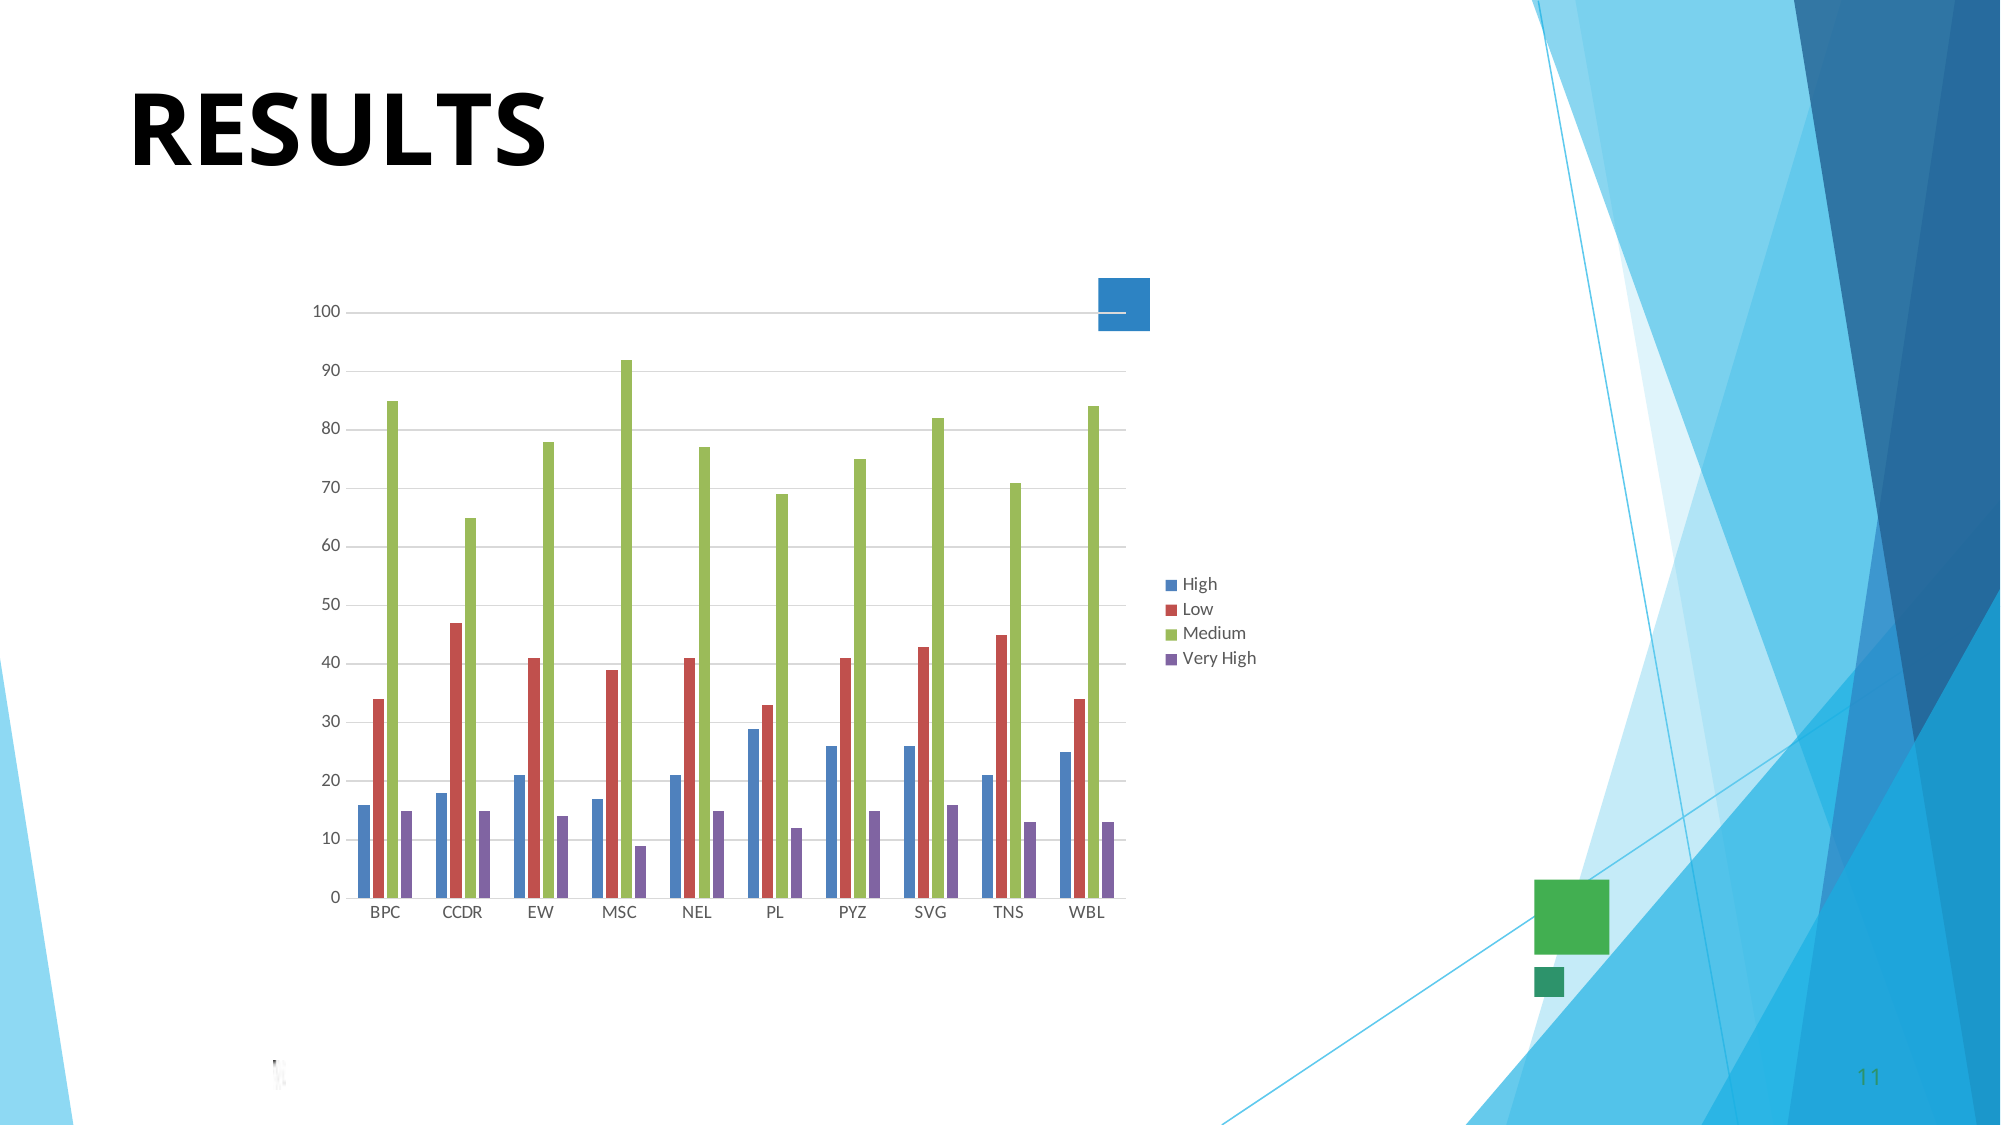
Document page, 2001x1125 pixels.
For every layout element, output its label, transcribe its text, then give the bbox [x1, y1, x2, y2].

text_box [1534, 967, 1565, 997]
picture [273, 1060, 287, 1091]
title RESULTS [123, 63, 1063, 456]
chart [224, 277, 1276, 968]
text_box 11 [1849, 1061, 1888, 1095]
text_box [1534, 879, 1610, 955]
